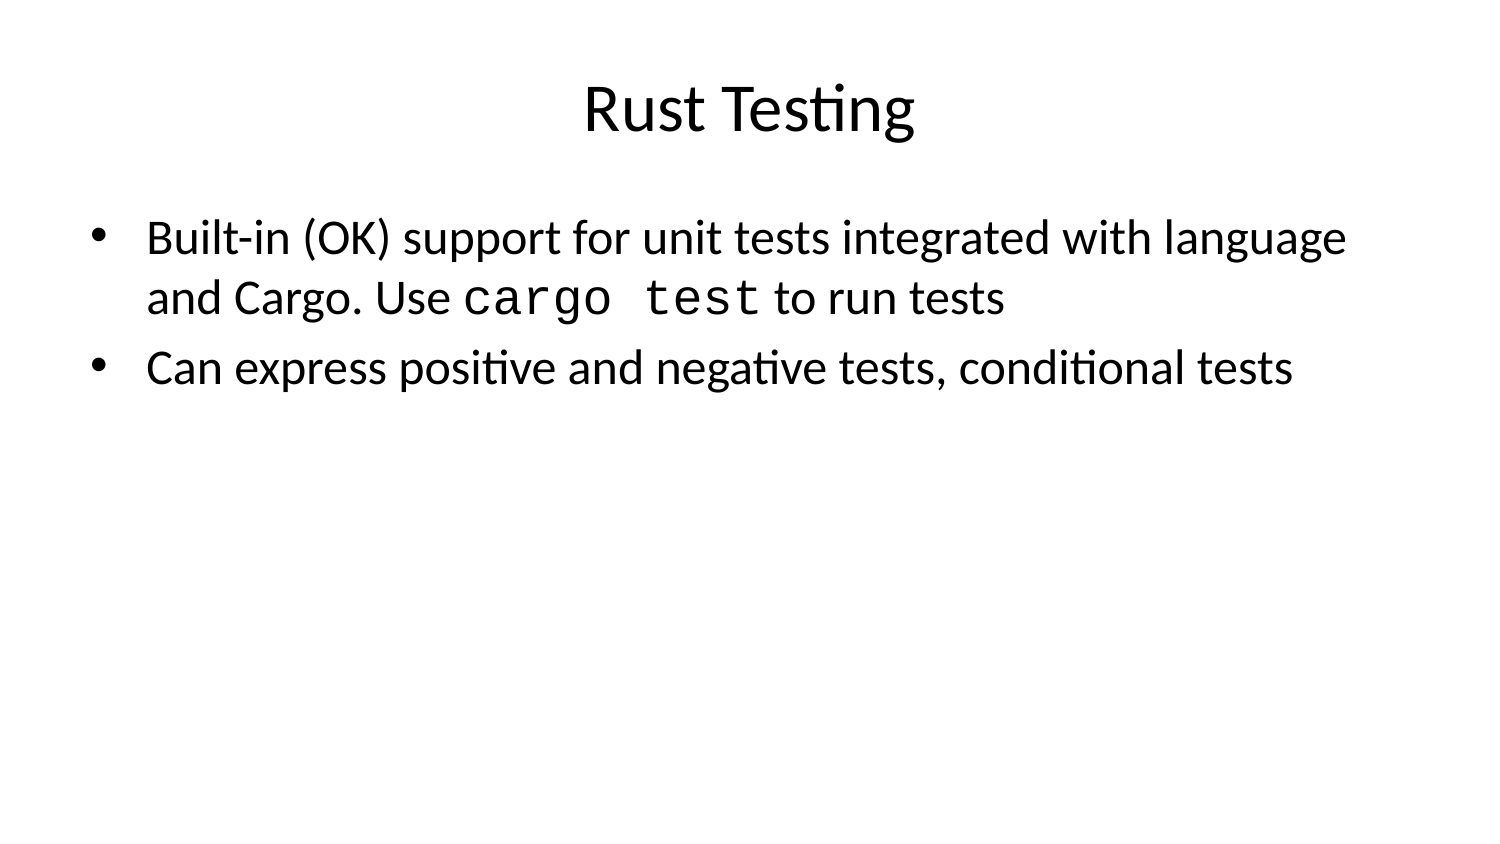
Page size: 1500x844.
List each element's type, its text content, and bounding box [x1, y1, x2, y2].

title Rust Testing [75, 33, 1425, 175]
list Built-in (OK) support for unit tests integrated with language and Cargo. Use cargo test to run tests Can express positive and negative tests, conditional tests [75, 196, 1425, 754]
